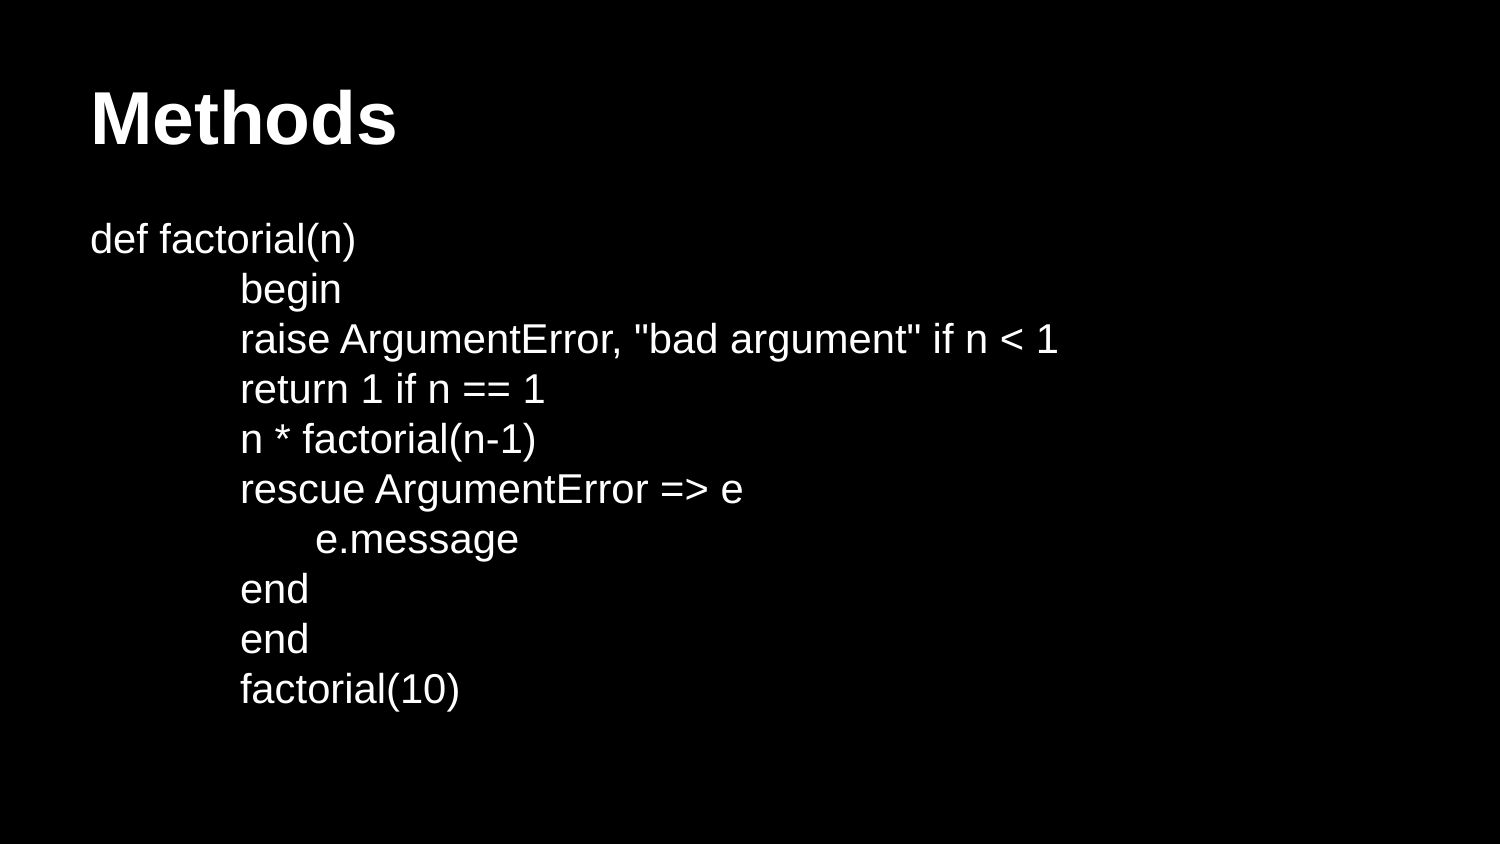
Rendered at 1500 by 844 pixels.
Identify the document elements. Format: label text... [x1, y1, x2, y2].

list def factorial(n) begin raise ArgumentError, "bad argument" if n < 1 return 1 if n == 1 n * factorial(n-1) rescue ArgumentError => e e.message end end factorial(10) [75, 196, 1425, 808]
title Methods [75, 33, 1425, 175]
